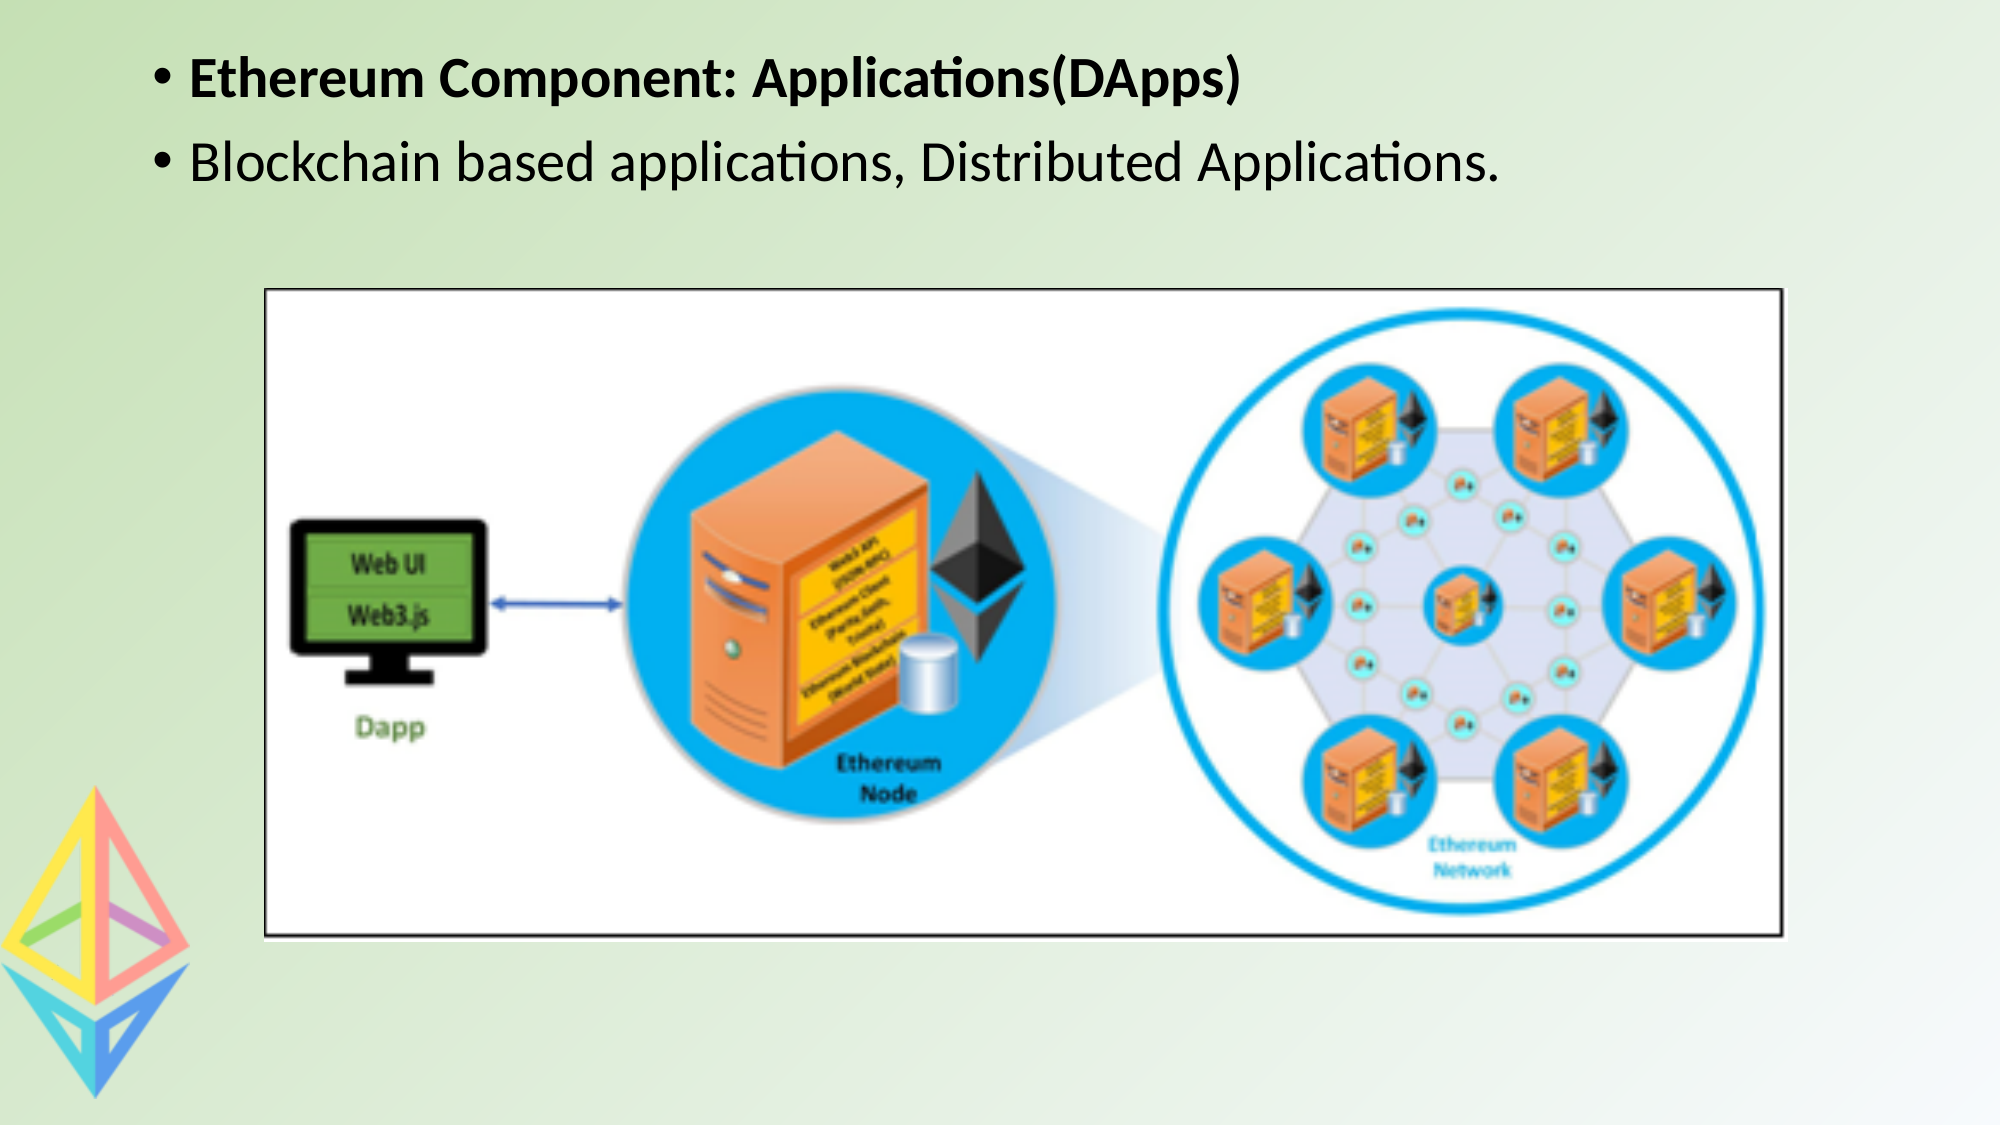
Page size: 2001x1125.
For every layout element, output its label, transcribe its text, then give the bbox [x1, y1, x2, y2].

list Ethereum Component: Applications(DApps) Blockchain based applications, Distributed Applications. [137, 40, 1863, 1014]
picture [264, 288, 1788, 942]
picture [1, 785, 190, 1099]
